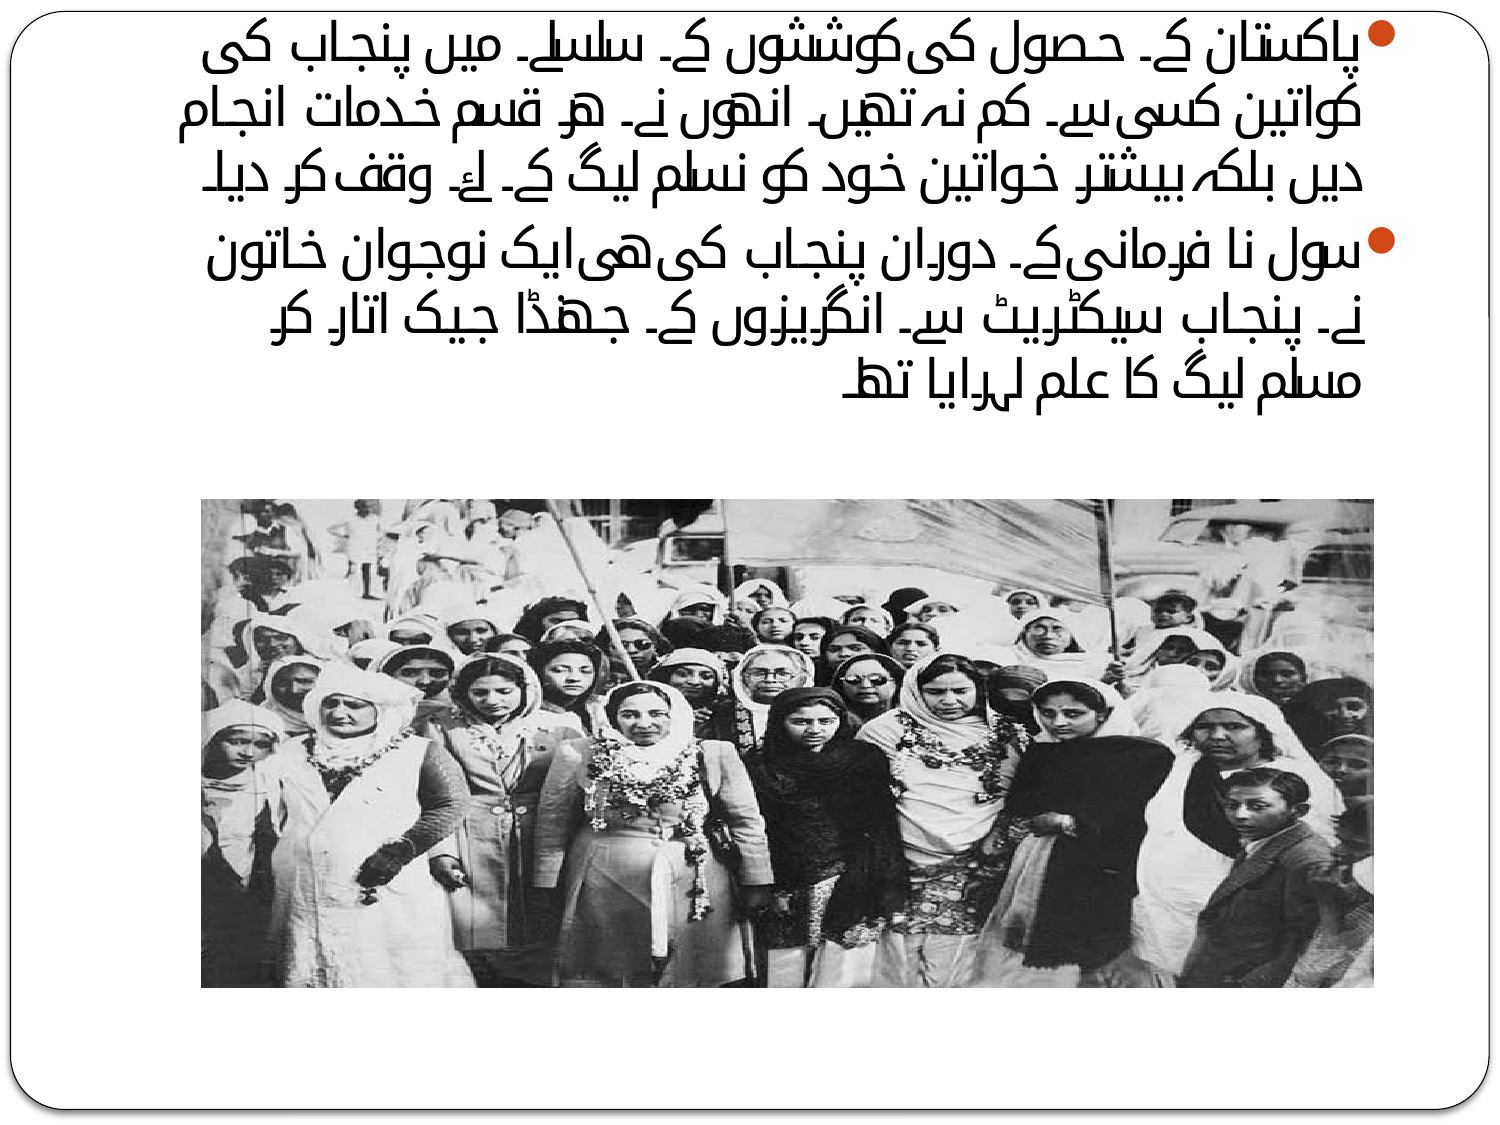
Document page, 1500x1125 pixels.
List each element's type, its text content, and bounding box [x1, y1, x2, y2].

picture [201, 499, 1374, 988]
list پاکستان کے حصول کی کوششوں کے سلسلے میں پنجاب کی کواتین کسی سے کم نہ تھیں۔ انھوں نے ھر قسم خدمات انجام دیں بلکہ بیشتر خواتین خود کو نسلم لیگ کے لۓ وقف کر دیا۔ سول نا فرمانی کے دوران پنجاب کی ھی ایک نوجوان خاتون نے پنجاب سیکٹریٹ سے انگریزوں کے جھنڈا جیک اتار کر مسلم لیگ کا علم لہرایا تھا۔ [150, 0, 1425, 1125]
